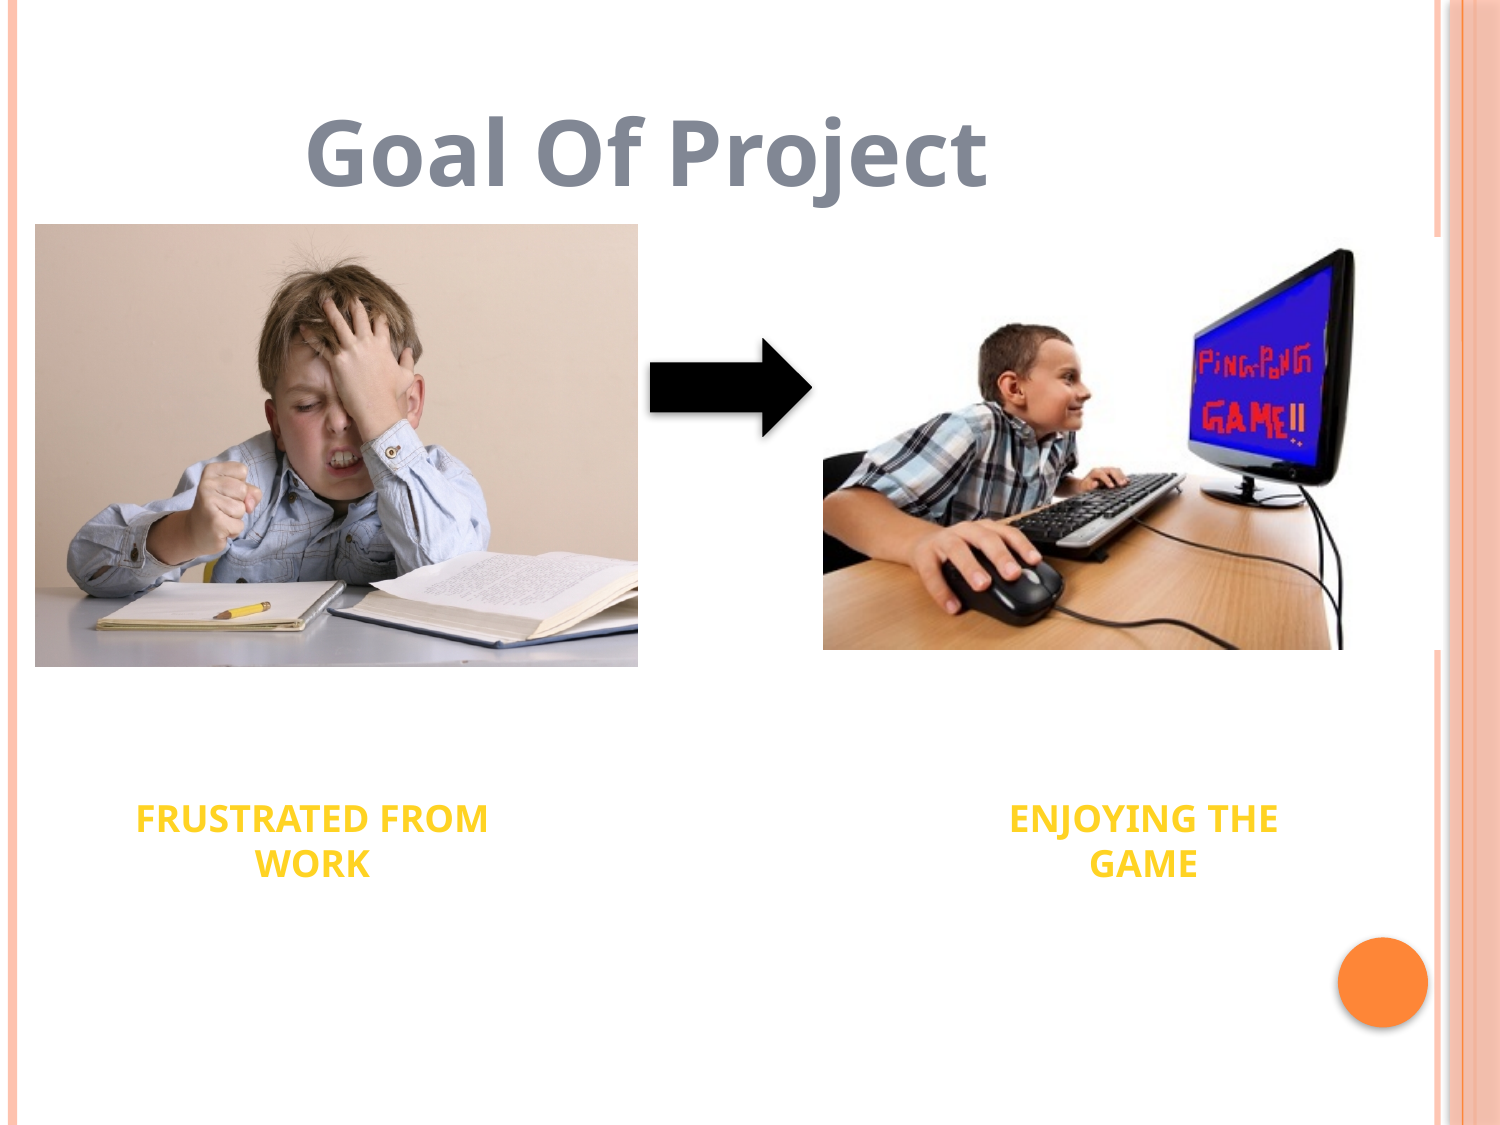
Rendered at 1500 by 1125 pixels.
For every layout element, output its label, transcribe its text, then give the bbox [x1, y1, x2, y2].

text_box Enjoying the game [949, 787, 1338, 893]
text_box [649, 337, 813, 438]
picture [822, 236, 1443, 651]
picture [35, 224, 638, 668]
text_box Goal Of Project [288, 87, 1005, 213]
text_box Frustrated from work [99, 787, 525, 893]
